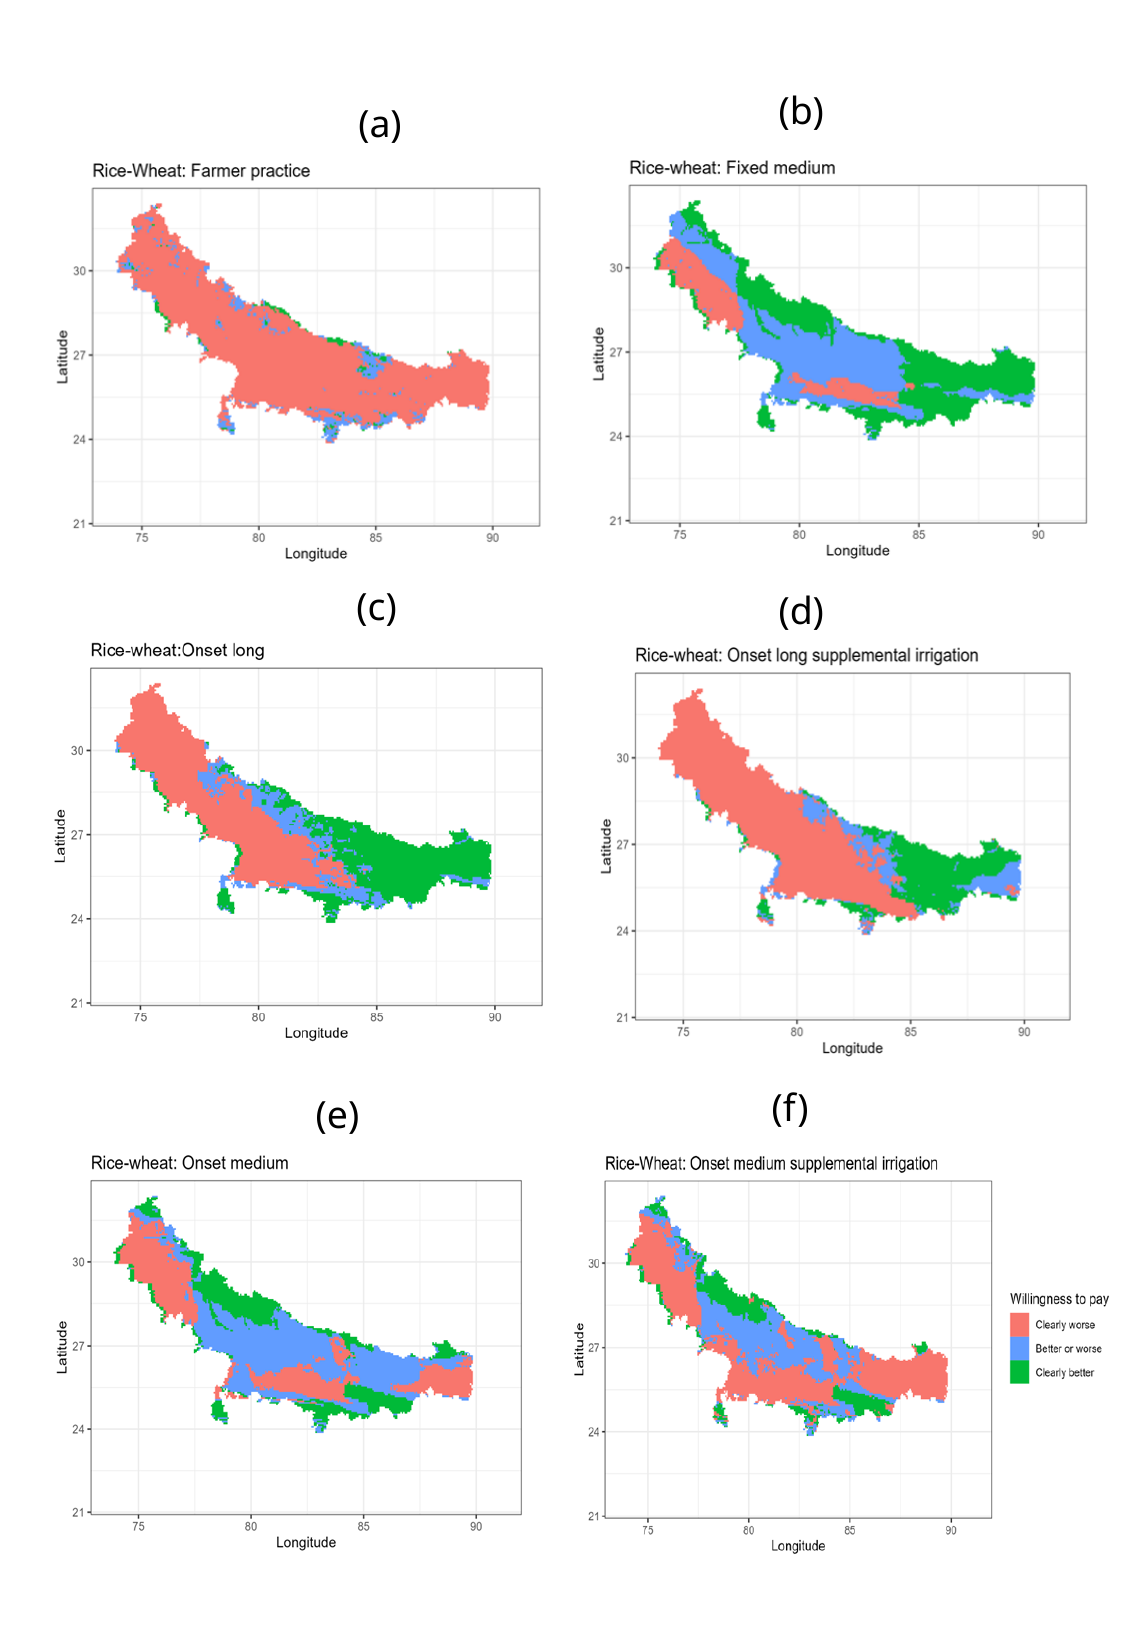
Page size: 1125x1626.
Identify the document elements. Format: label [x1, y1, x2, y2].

text_box [47, 79, 1121, 1561]
